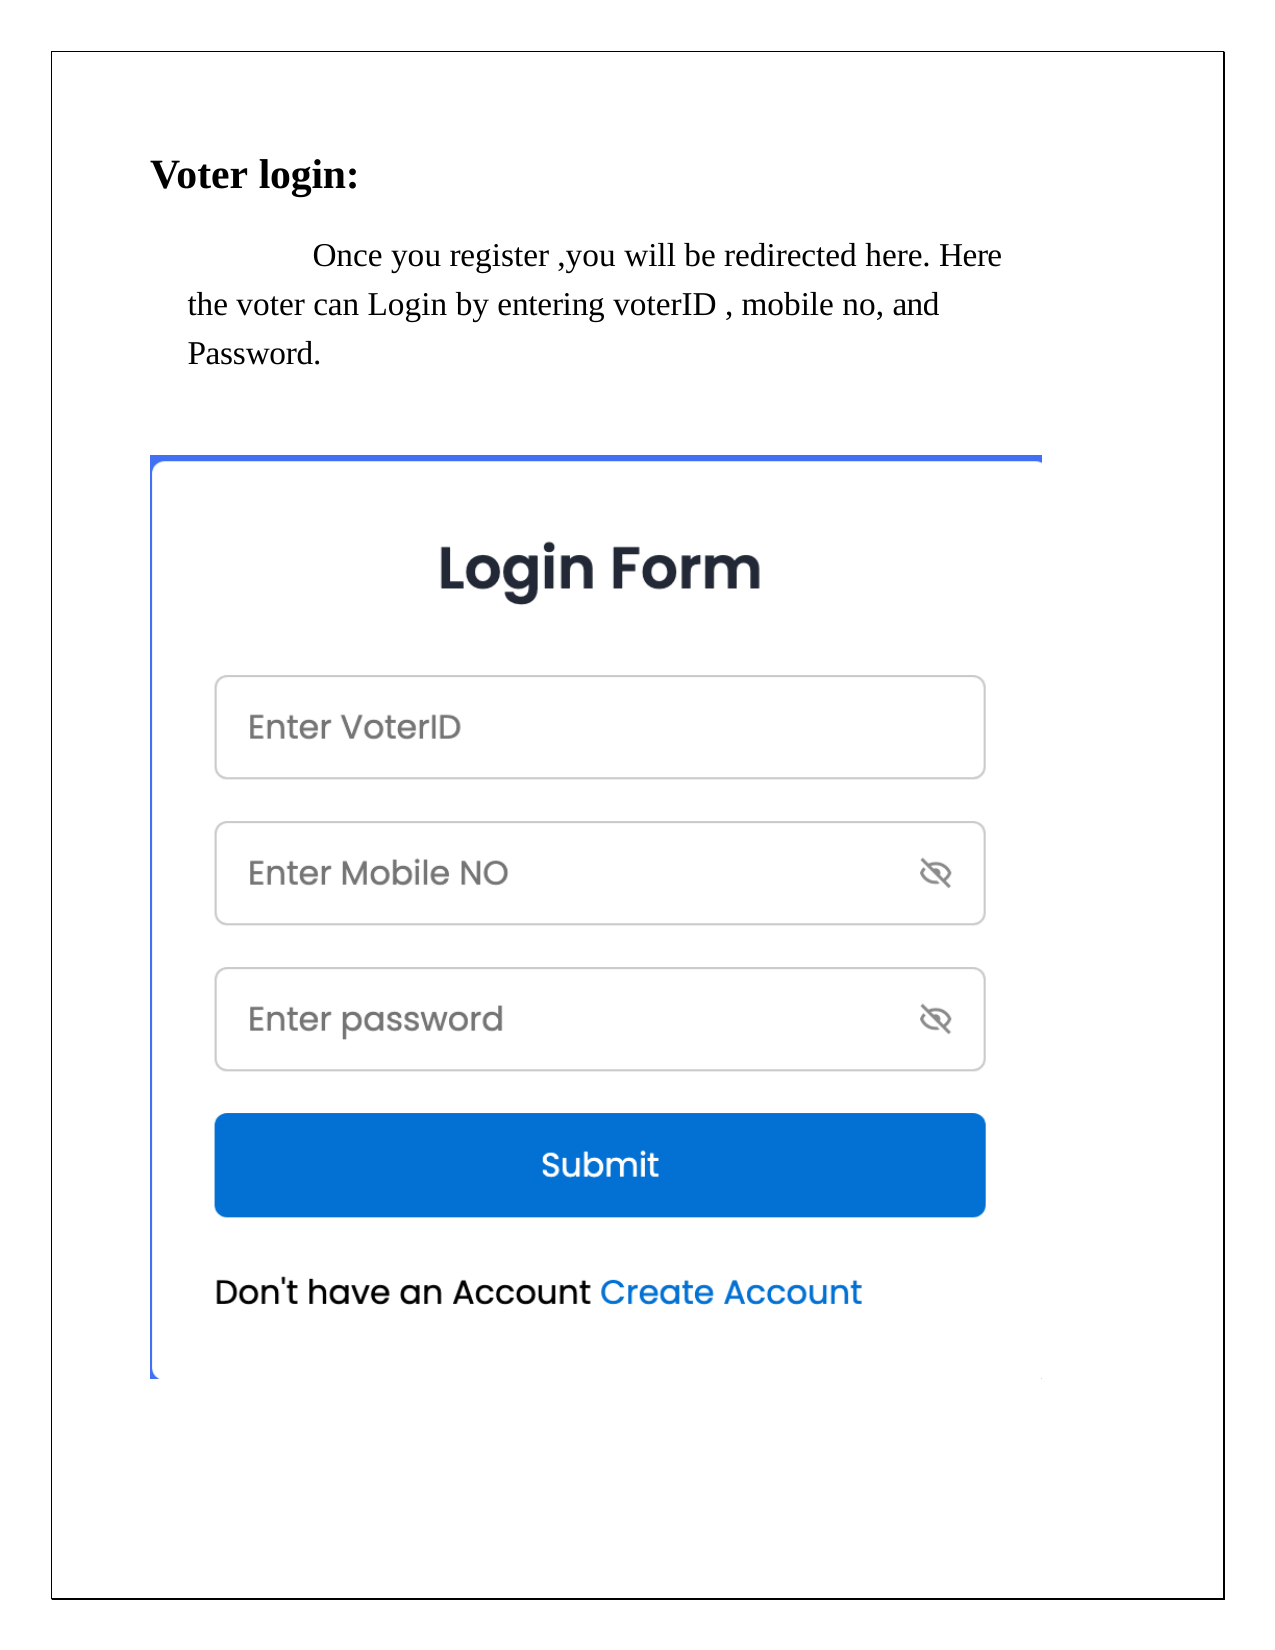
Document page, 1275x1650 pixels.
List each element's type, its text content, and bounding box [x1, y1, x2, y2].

picture [149, 455, 1042, 1380]
text_box Voter login: Once you register ,you will be redirected here. Here the voter can Login by entering voterID , mobile no, and Password. [147, 145, 1007, 372]
